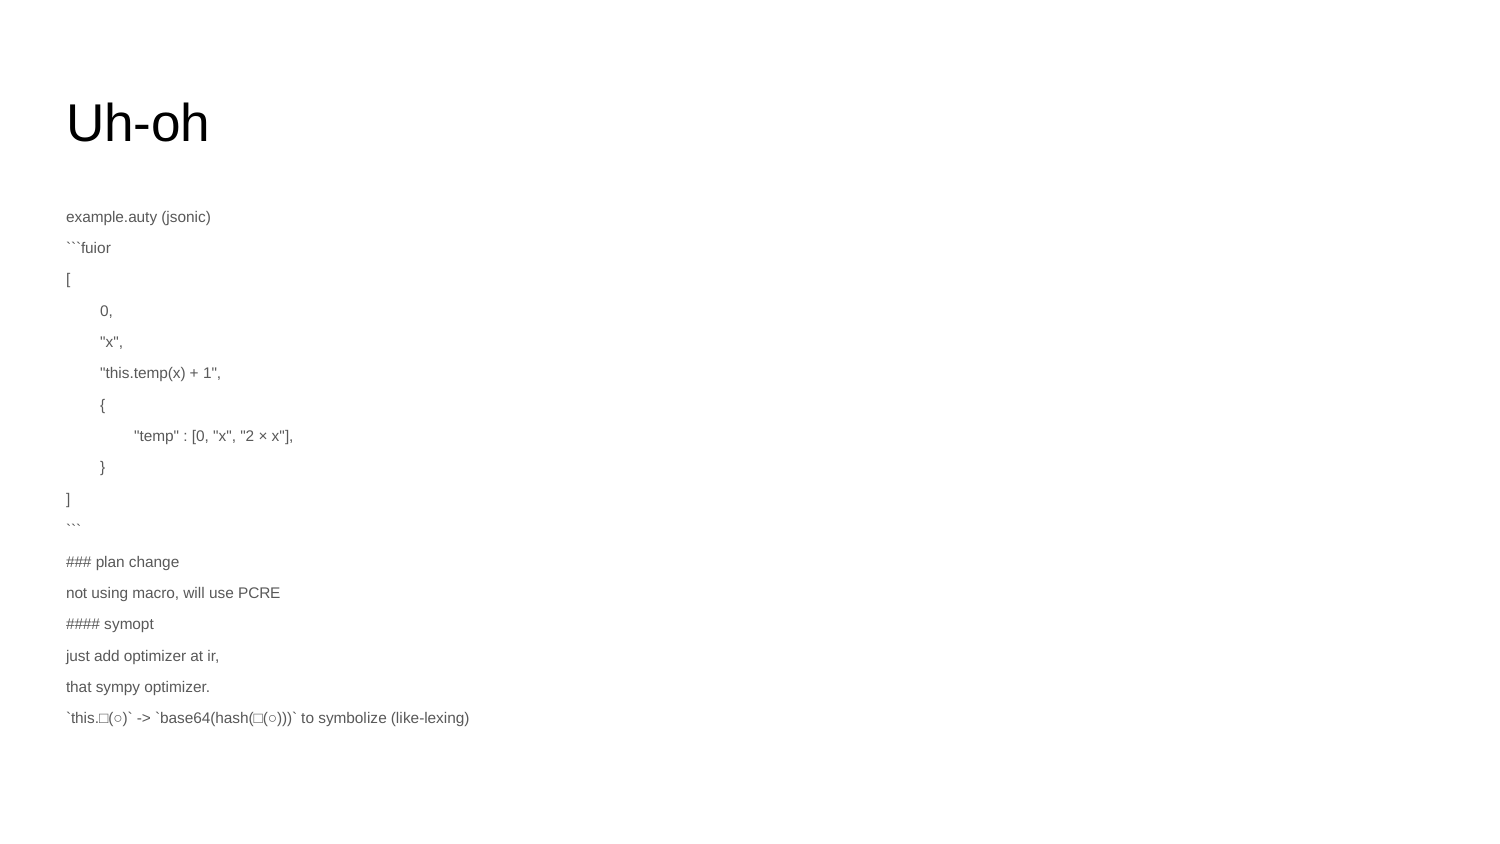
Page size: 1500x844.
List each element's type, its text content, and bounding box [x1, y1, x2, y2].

list example.auty (jsonic) ```fuior [ 0, "x", "this.temp(x) + 1", { "temp" : [0, "x", "2 × x"], } ] ``` ### plan change not using macro, will use PCRE #### symopt just add optimizer at ir, that sympy optimizer. `this.□(○)` -> `base64(hash(□(○)))` to symbolize (like-lexing) [51, 189, 1449, 750]
title Uh-oh [51, 72, 1449, 167]
